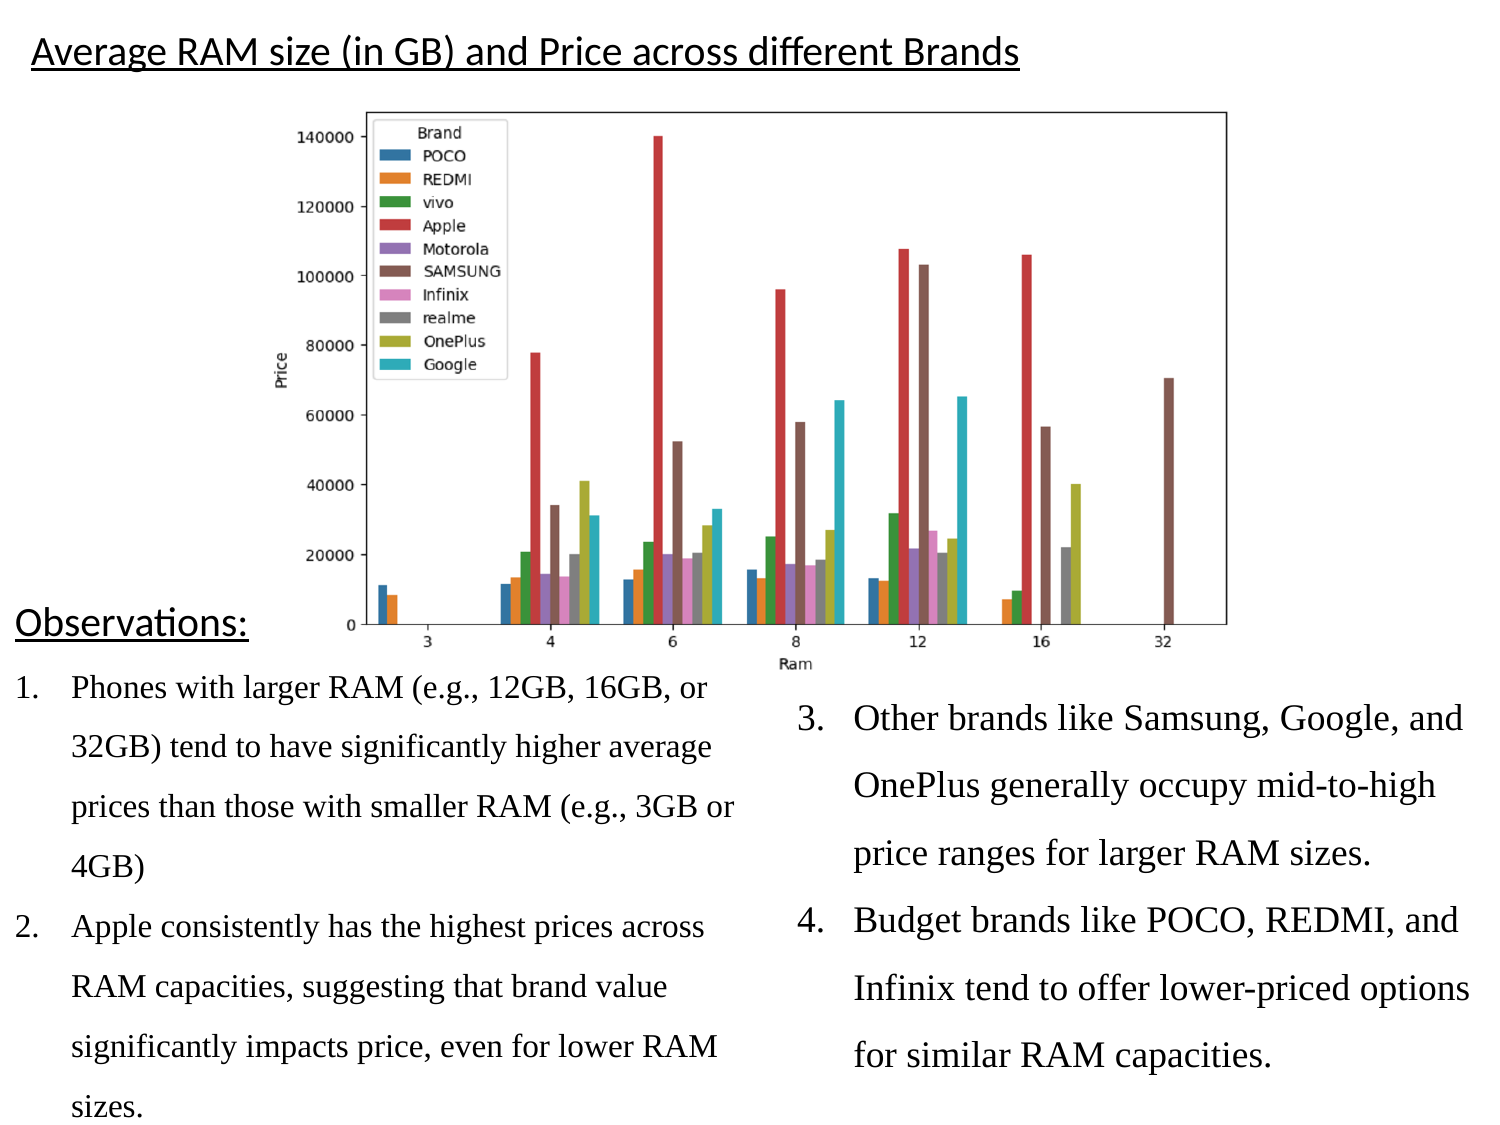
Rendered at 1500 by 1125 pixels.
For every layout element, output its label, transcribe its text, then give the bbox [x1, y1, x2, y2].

text_box Average RAM size (in GB) and Price across different Brands [16, 15, 1177, 81]
text_box Observations: Phones with larger RAM (e.g., 12GB, 16GB, or 32GB) tend to have significantly higher average prices than those with smaller RAM (e.g., 3GB or 4GB) Apple consistently has the highest prices across RAM capacities, suggesting that brand value significantly impacts price, even for lower RAM sizes. [0, 562, 783, 1125]
picture [256, 108, 1244, 678]
text_box Other brands like Samsung, Google, and OnePlus generally occupy mid-to-high price ranges for larger RAM sizes. Budget brands like POCO, REDMI, and Infinix tend to offer lower-priced options for similar RAM capacities. [782, 662, 1500, 1083]
